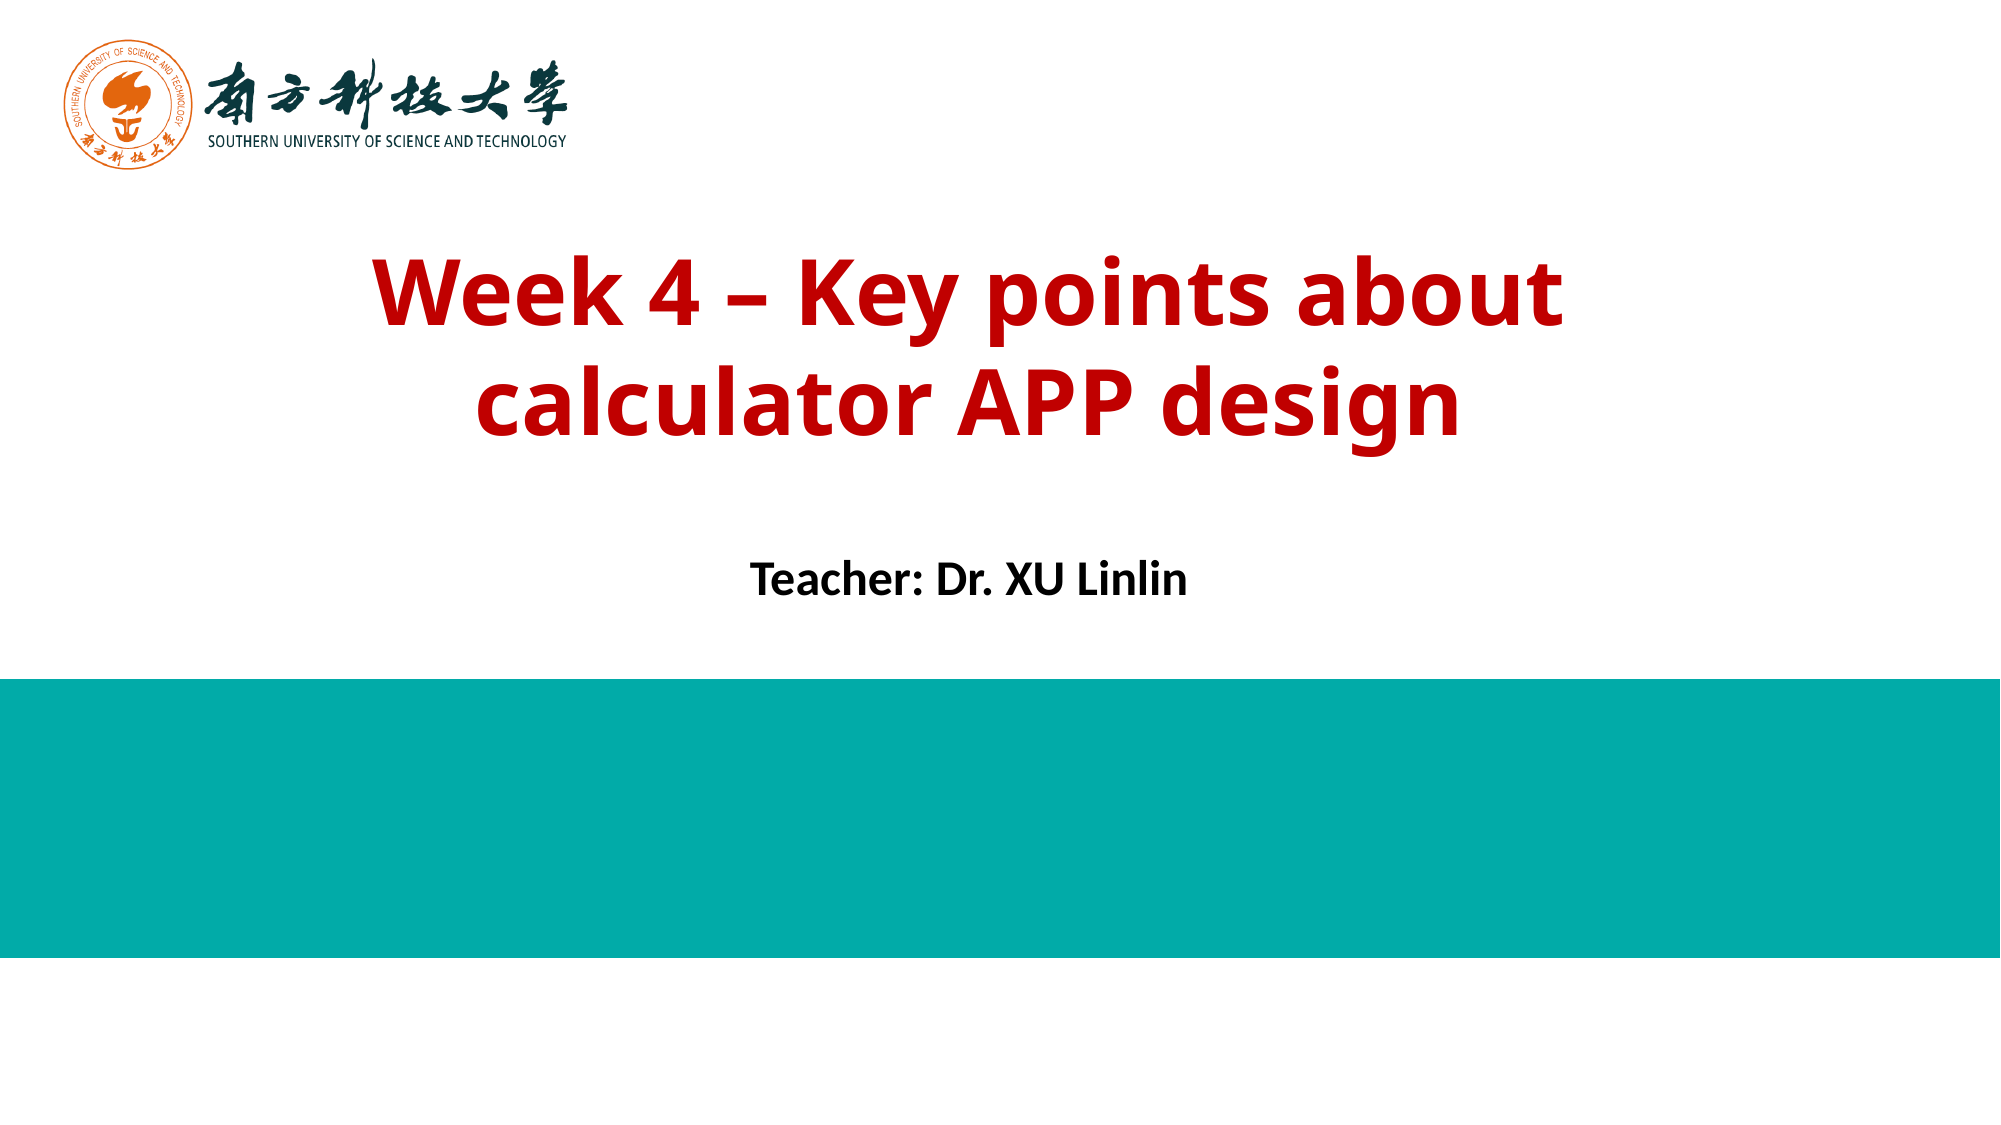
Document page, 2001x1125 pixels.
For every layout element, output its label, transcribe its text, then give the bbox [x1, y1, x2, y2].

text_box Teacher: Dr. XU Linlin [707, 537, 1231, 613]
text_box Week 4 – Key points about calculator APP design [131, 226, 1808, 461]
